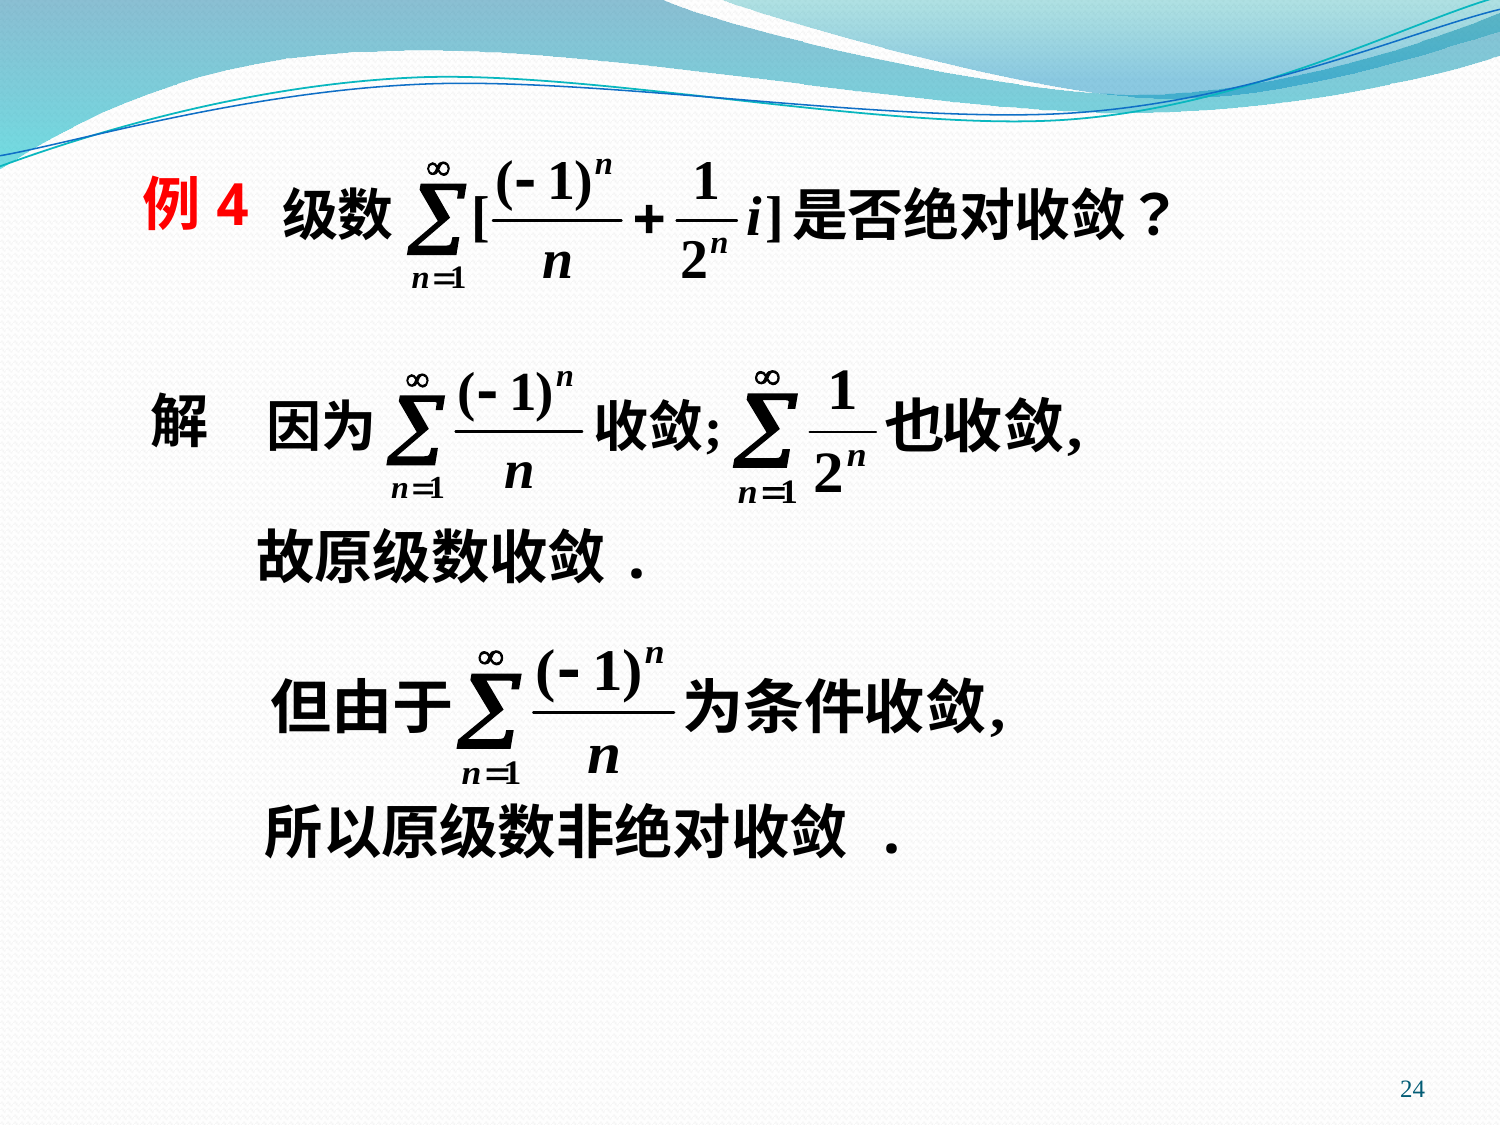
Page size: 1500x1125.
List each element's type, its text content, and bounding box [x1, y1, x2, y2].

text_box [262, 624, 1017, 798]
text_box 解 [135, 376, 224, 461]
text_box 例4 [128, 159, 265, 245]
text_box 故原级数收敛. [241, 512, 670, 598]
slide_number 24 [1299, 1042, 1425, 1103]
text_box 所以原级数非绝对收敛 . [250, 787, 925, 873]
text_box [274, 137, 1211, 301]
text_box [724, 349, 1093, 517]
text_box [262, 349, 724, 511]
